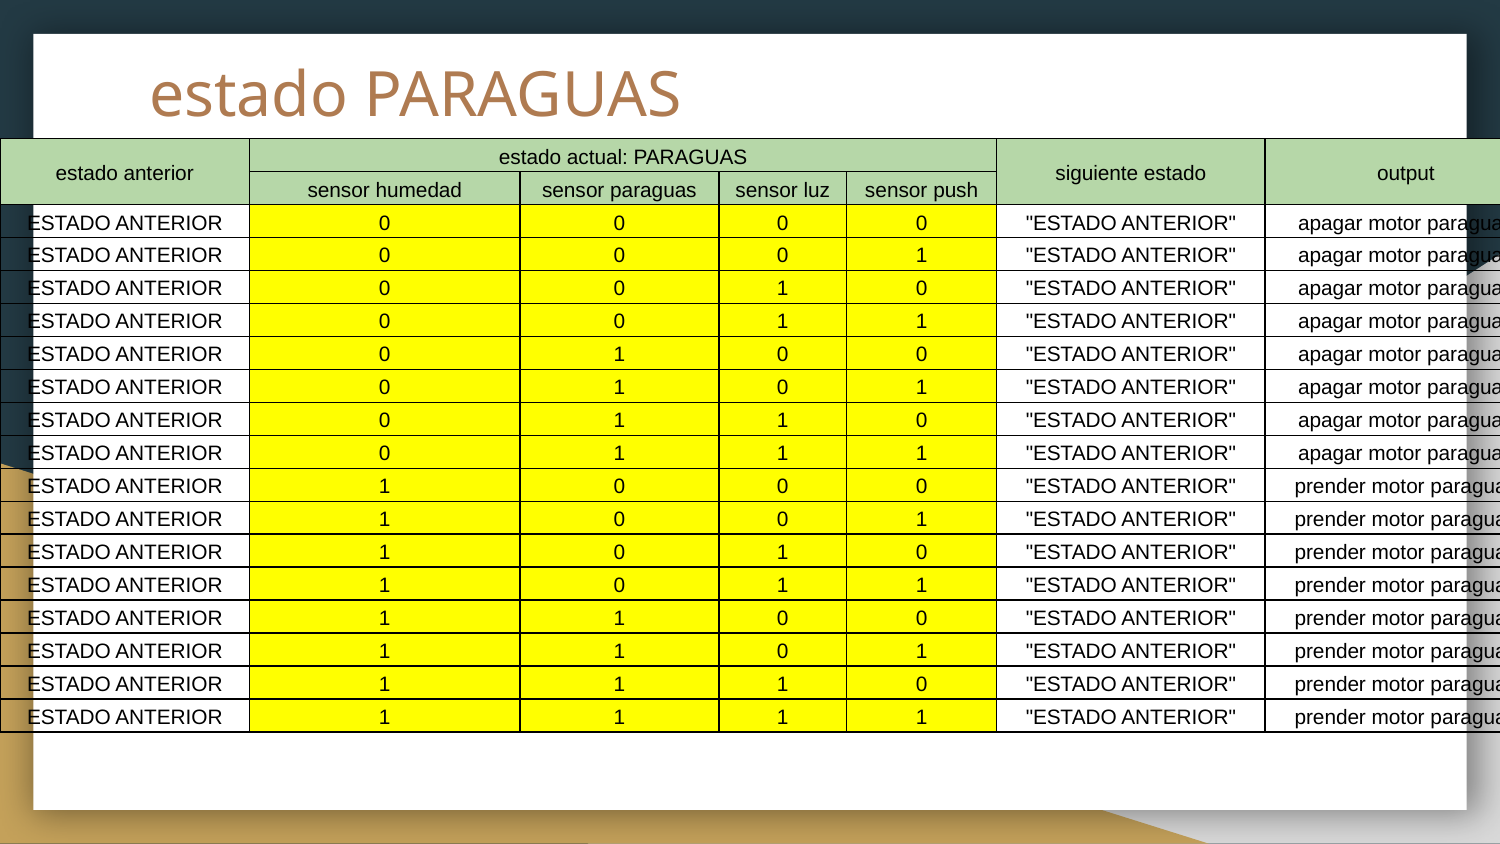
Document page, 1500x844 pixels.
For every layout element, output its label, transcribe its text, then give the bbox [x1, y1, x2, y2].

table_cell 0 [250, 238, 519, 270]
table_cell "ESTADO ANTERIOR" [997, 337, 1264, 369]
table_cell prender motor paraguas [1266, 700, 1500, 731]
table_cell prender motor paraguas [1266, 601, 1500, 632]
table_cell 0 [847, 337, 996, 369]
table_cell 1 [521, 634, 718, 665]
table_cell 0 [521, 535, 718, 566]
table_cell 0 [720, 205, 846, 237]
table_cell "ESTADO ANTERIOR" [997, 667, 1264, 698]
table_cell 0 [521, 304, 718, 336]
table_cell 0 [250, 370, 519, 402]
table_cell 0 [521, 502, 718, 533]
table_cell 0 [847, 271, 996, 303]
table_cell ESTADO ANTERIOR [1, 271, 249, 303]
table_cell 1 [250, 700, 519, 731]
table_cell "ESTADO ANTERIOR" [997, 304, 1264, 336]
table_cell 0 [847, 403, 996, 435]
table_cell 1 [847, 700, 996, 731]
table_cell "ESTADO ANTERIOR" [997, 700, 1264, 731]
table_cell 1 [521, 700, 718, 731]
table_cell 1 [250, 667, 519, 698]
table_cell "ESTADO ANTERIOR" [997, 205, 1264, 237]
table_cell 0 [847, 535, 996, 566]
table_cell prender motor paraguas [1266, 667, 1500, 698]
table_cell apagar motor paraguas [1266, 337, 1500, 369]
table_cell apagar motor paraguas [1266, 205, 1500, 237]
table_cell sensor paraguas [521, 172, 718, 204]
table_cell 0 [521, 238, 718, 270]
table_cell 0 [521, 568, 718, 599]
table_cell 0 [521, 271, 718, 303]
table_cell 0 [250, 205, 519, 237]
table_cell 1 [250, 568, 519, 599]
table_cell 0 [250, 304, 519, 336]
table_cell 0 [847, 469, 996, 501]
table_cell "ESTADO ANTERIOR" [997, 436, 1264, 468]
table_cell 0 [250, 403, 519, 435]
table_header output [1266, 139, 1500, 204]
table_header estado actual: PARAGUAS [250, 139, 996, 171]
table_cell 1 [521, 601, 718, 632]
table_cell 1 [521, 403, 718, 435]
table_cell apagar motor paraguas [1266, 238, 1500, 270]
table_cell sensor humedad [250, 172, 519, 204]
table_cell 0 [720, 502, 846, 533]
table_cell 1 [847, 634, 996, 665]
table_cell "ESTADO ANTERIOR" [997, 535, 1264, 566]
table_cell "ESTADO ANTERIOR" [997, 568, 1264, 599]
table_cell prender motor paraguas [1266, 469, 1500, 501]
table_cell ESTADO ANTERIOR [1, 238, 249, 270]
table_cell 1 [847, 370, 996, 402]
table_cell ESTADO ANTERIOR [1, 634, 249, 665]
table_cell 0 [720, 469, 846, 501]
table_cell 1 [847, 568, 996, 599]
table_cell apagar motor paraguas [1266, 271, 1500, 303]
table_cell "ESTADO ANTERIOR" [997, 403, 1264, 435]
table_cell 0 [847, 667, 996, 698]
table_cell 0 [720, 238, 846, 270]
table_cell 0 [720, 634, 846, 665]
table_cell apagar motor paraguas [1266, 304, 1500, 336]
table_cell 1 [847, 502, 996, 533]
table_cell 0 [720, 337, 846, 369]
table_cell 1 [250, 469, 519, 501]
table_cell ESTADO ANTERIOR [1, 337, 249, 369]
table_cell prender motor paraguas [1266, 634, 1500, 665]
table_cell sensor luz [720, 172, 846, 204]
table_cell ESTADO ANTERIOR [1, 403, 249, 435]
table_cell ESTADO ANTERIOR [1, 535, 249, 566]
table_cell 1 [250, 601, 519, 632]
table_cell 1 [720, 403, 846, 435]
table_cell ESTADO ANTERIOR [1, 436, 249, 468]
table_cell 0 [847, 601, 996, 632]
table_cell 1 [521, 667, 718, 698]
table_cell 1 [720, 700, 846, 731]
table_cell ESTADO ANTERIOR [1, 601, 249, 632]
table_cell "ESTADO ANTERIOR" [997, 601, 1264, 632]
table_header estado anterior [1, 139, 249, 204]
table_cell 1 [250, 634, 519, 665]
table_cell ESTADO ANTERIOR [1, 667, 249, 698]
table_cell ESTADO ANTERIOR [1, 205, 249, 237]
table_cell ESTADO ANTERIOR [1, 502, 249, 533]
table_cell "ESTADO ANTERIOR" [997, 502, 1264, 533]
table_cell apagar motor paraguas [1266, 436, 1500, 468]
table_cell ESTADO ANTERIOR [1, 304, 249, 336]
table_cell 1 [720, 667, 846, 698]
table_cell 1 [720, 436, 846, 468]
table_cell 1 [720, 568, 846, 599]
table_cell prender motor paraguas [1266, 568, 1500, 599]
table_cell 1 [521, 370, 718, 402]
table_cell 0 [720, 601, 846, 632]
table_cell "ESTADO ANTERIOR" [997, 634, 1264, 665]
table_cell prender motor paraguas [1266, 535, 1500, 566]
table_cell ESTADO ANTERIOR [1, 370, 249, 402]
table_cell 1 [847, 436, 996, 468]
table_cell 1 [250, 535, 519, 566]
table_header siguiente estado [997, 139, 1264, 204]
table_cell "ESTADO ANTERIOR" [997, 271, 1264, 303]
table_cell 1 [847, 238, 996, 270]
table_cell 0 [250, 436, 519, 468]
table_cell "ESTADO ANTERIOR" [997, 469, 1264, 501]
table_cell "ESTADO ANTERIOR" [997, 238, 1264, 270]
table_cell prender motor paraguas [1266, 502, 1500, 533]
table_cell 1 [847, 304, 996, 336]
table_cell ESTADO ANTERIOR [1, 469, 249, 501]
table_cell "ESTADO ANTERIOR" [997, 370, 1264, 402]
table_cell apagar motor paraguas [1266, 370, 1500, 402]
table_cell apagar motor paraguas [1266, 403, 1500, 435]
table_cell ESTADO ANTERIOR [1, 568, 249, 599]
table_cell 0 [720, 370, 846, 402]
table_cell 0 [521, 205, 718, 237]
table_cell 0 [250, 337, 519, 369]
table_cell 1 [720, 304, 846, 336]
table_cell 1 [720, 271, 846, 303]
table_cell 0 [847, 205, 996, 237]
table_cell 0 [250, 271, 519, 303]
table_cell sensor push [847, 172, 996, 204]
table_cell 1 [720, 535, 846, 566]
title estado PARAGUAS [134, 34, 1366, 138]
table_cell 0 [521, 469, 718, 501]
table_cell 1 [521, 436, 718, 468]
table_cell 1 [250, 502, 519, 533]
table_cell 1 [521, 337, 718, 369]
table_cell ESTADO ANTERIOR [1, 700, 249, 731]
